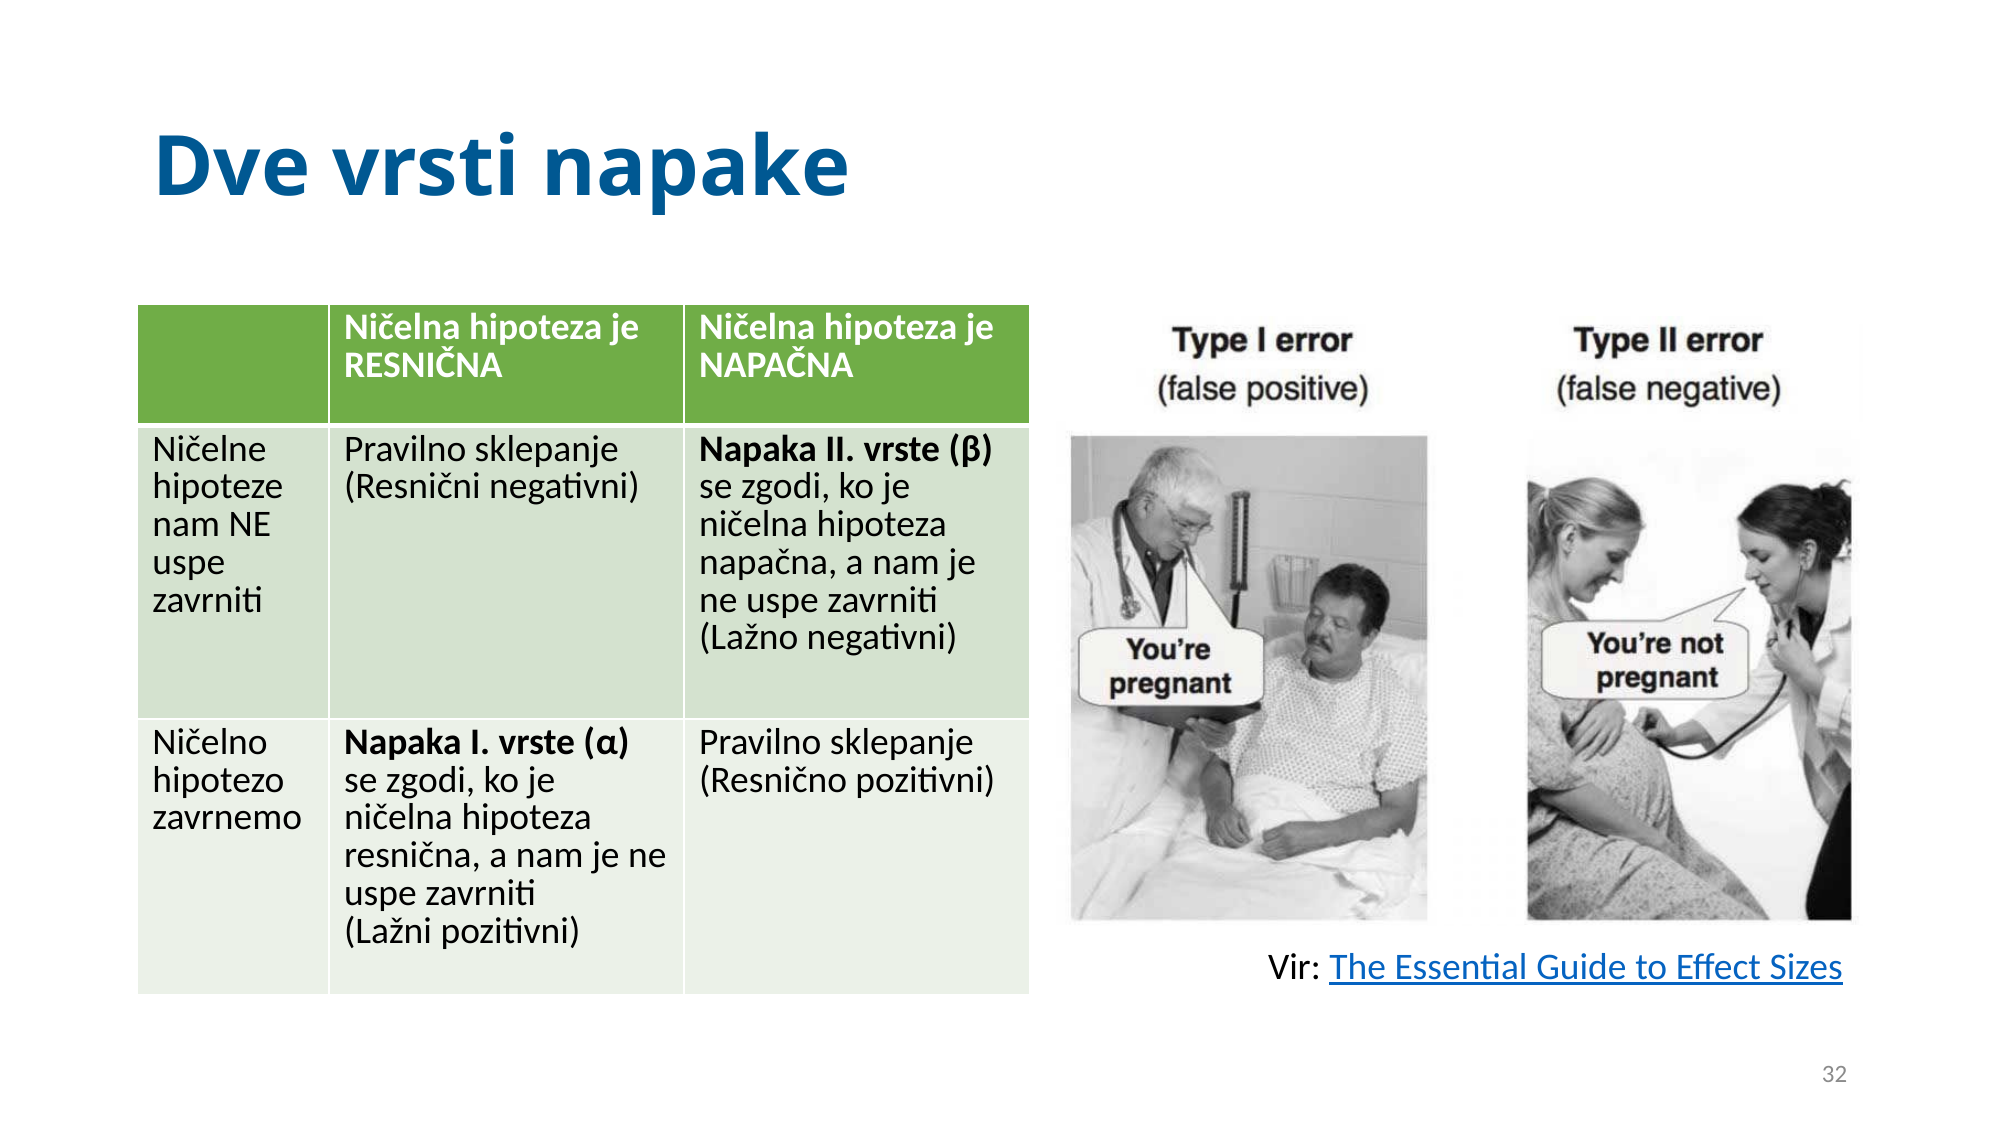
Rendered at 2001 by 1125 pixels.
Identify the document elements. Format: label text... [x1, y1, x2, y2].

slide_number 32 [1412, 1042, 1863, 1103]
table_header [138, 305, 328, 423]
table_cell Pravilno sklepanje (Resnično pozitivni) [685, 720, 1029, 994]
table_cell Napaka I. vrste (α) se zgodi, ko je ničelna hipoteza resnična, a nam je ne uspe zavrniti (Lažni pozitivni) [330, 720, 683, 994]
picture [1048, 316, 1863, 926]
table_header Ničelna hipoteza je NAPAČNA [685, 305, 1029, 423]
table_cell Pravilno sklepanje (Resnični negativni) [330, 428, 683, 718]
table_cell Napaka II. vrste (β) se zgodi, ko je ničelna hipoteza napačna, a nam je ne uspe zavrniti (Lažno negativni) [685, 428, 1029, 718]
text_box Vir: The Essential Guide to Effect Sizes [1253, 934, 1863, 995]
table_header Ničelna hipoteza je RESNIČNA [330, 305, 683, 423]
title Dve vrsti napake [137, 59, 1863, 278]
table_cell Ničelno hipotezo zavrnemo [138, 720, 328, 994]
table_cell Ničelne hipoteze nam NE uspe zavrniti [138, 428, 328, 718]
